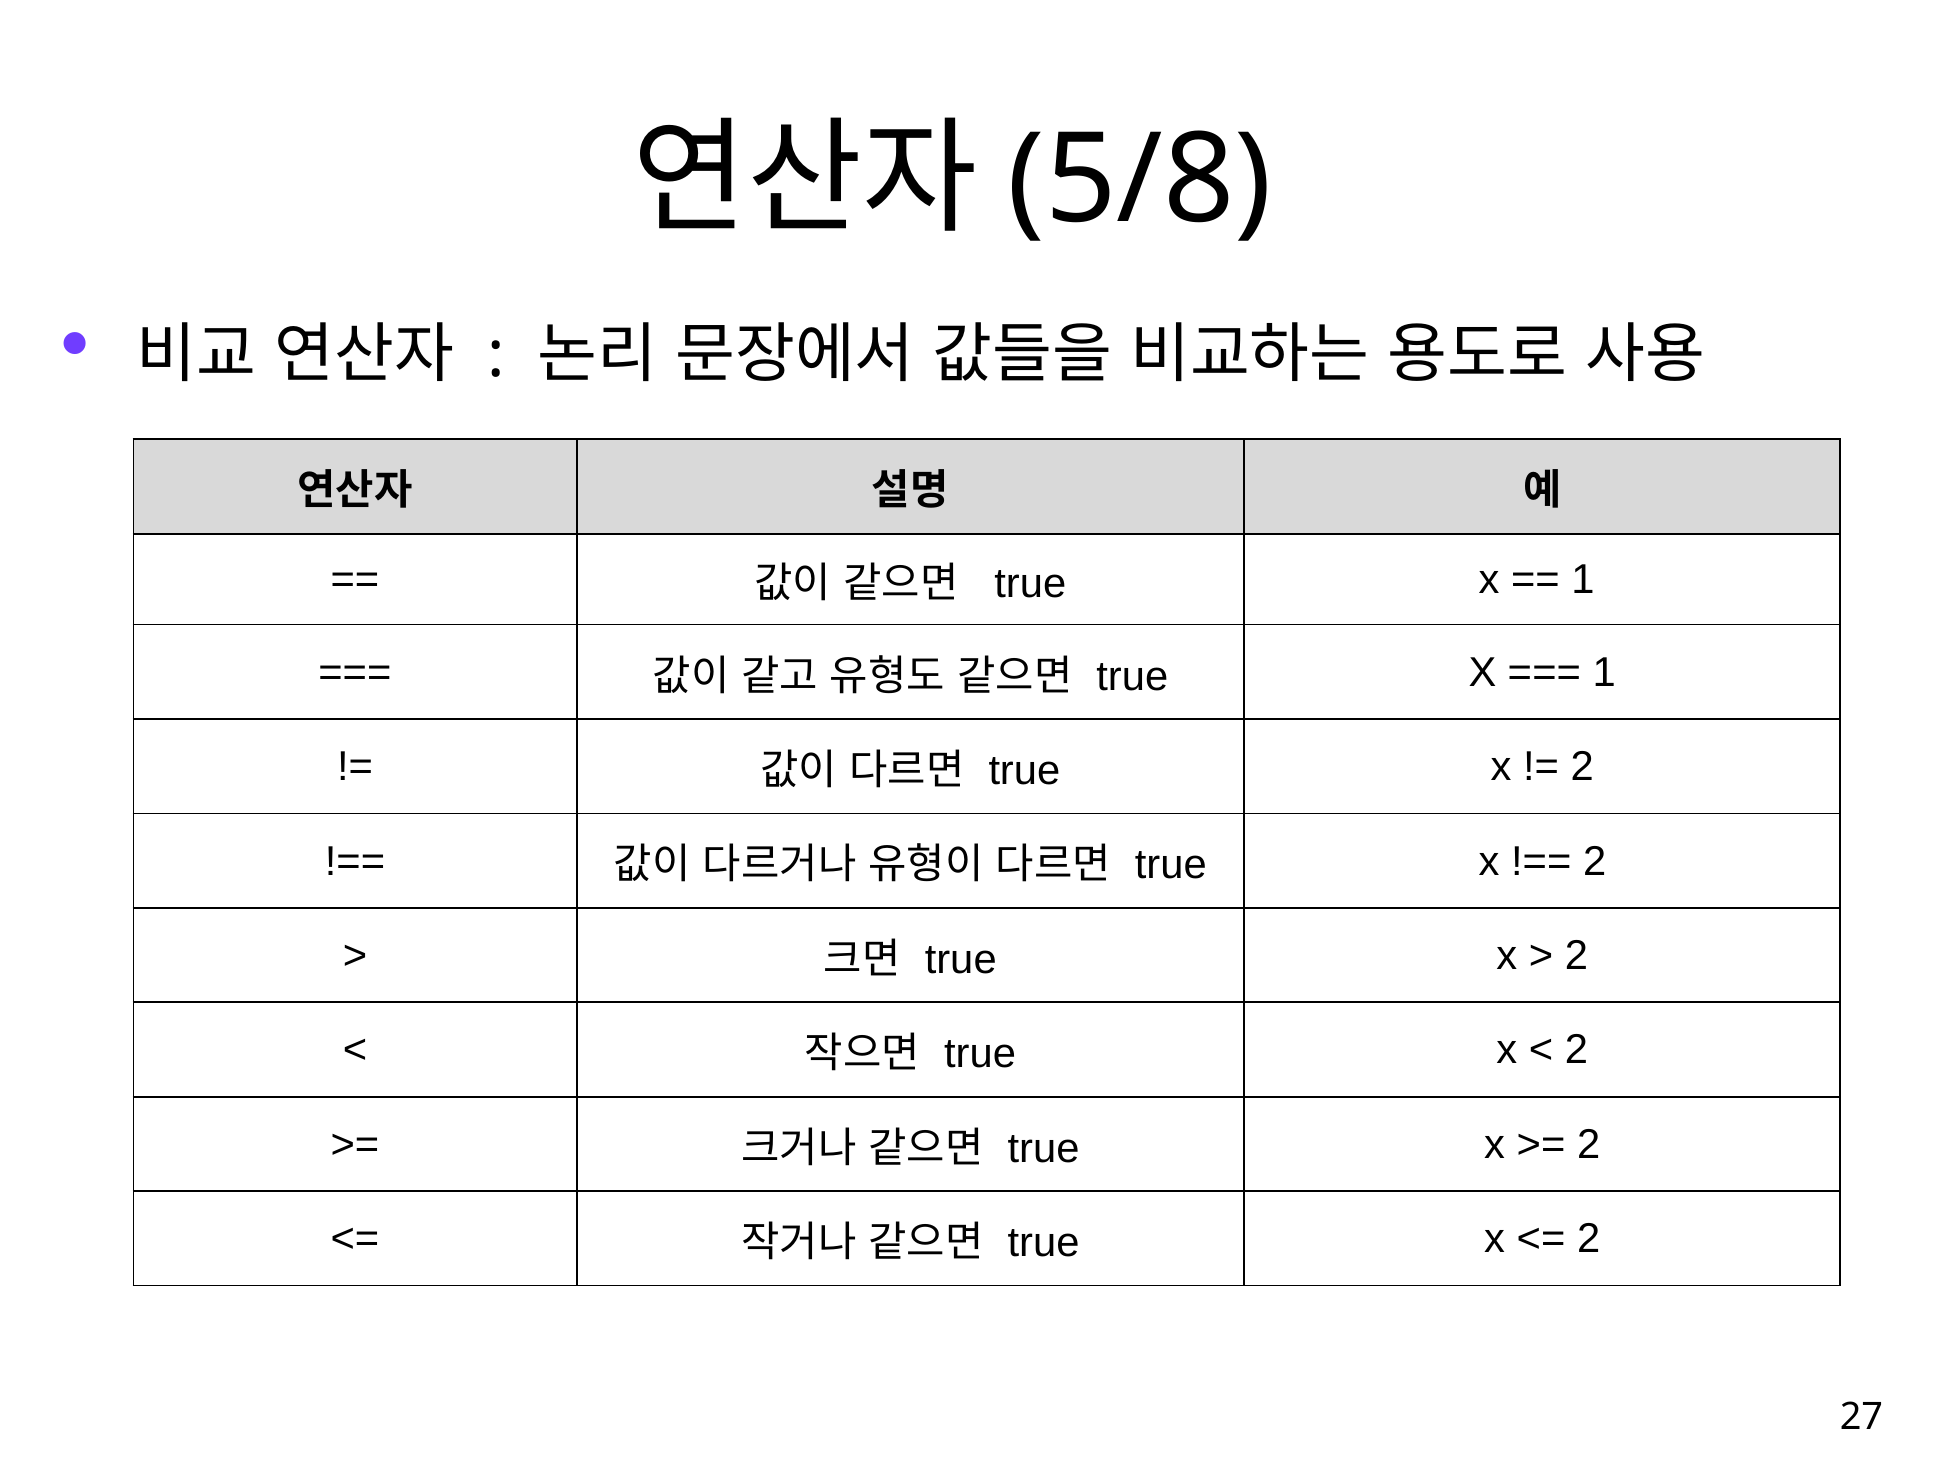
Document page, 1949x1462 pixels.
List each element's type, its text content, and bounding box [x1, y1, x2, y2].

slide_number 27 [1496, 1372, 1899, 1462]
table_cell 작거나 같으면 true [578, 1192, 1243, 1285]
title 연산자(5/8) [156, 92, 1749, 255]
table_cell <= [134, 1192, 576, 1285]
table_cell x != 2 [1245, 720, 1839, 813]
table_header 예 [1245, 440, 1839, 533]
table_cell != [134, 720, 576, 813]
table_cell x > 2 [1245, 909, 1839, 1001]
list 비교 연산자 : 논리 문장에서 값들을 비교하는 용도로 사용 [48, 304, 1897, 1363]
table_cell X === 1 [1245, 625, 1839, 718]
table_cell x == 1 [1245, 535, 1839, 624]
table_cell 값이 다르거나 유형이 다르면 true [578, 814, 1243, 907]
table_cell !== [134, 814, 576, 907]
table_cell 크면 true [578, 909, 1243, 1001]
table_cell x !== 2 [1245, 814, 1839, 907]
table_cell === [134, 625, 576, 718]
table_cell >= [134, 1098, 576, 1190]
table_cell 크거나 같으면 true [578, 1098, 1243, 1190]
table_cell 값이 같고 유형도 같으면 true [578, 625, 1243, 718]
table_cell x < 2 [1245, 1003, 1839, 1096]
table_header 설명 [578, 440, 1243, 533]
table_cell == [134, 535, 576, 624]
table_cell 값이 다르면 true [578, 720, 1243, 813]
table_cell < [134, 1003, 576, 1096]
table_cell x <= 2 [1245, 1192, 1839, 1285]
table_cell 값이 같으면 true [578, 535, 1243, 624]
table_cell 작으면 true [578, 1003, 1243, 1096]
table_header 연산자 [134, 440, 576, 533]
table_cell x >= 2 [1245, 1098, 1839, 1190]
table_cell > [134, 909, 576, 1001]
